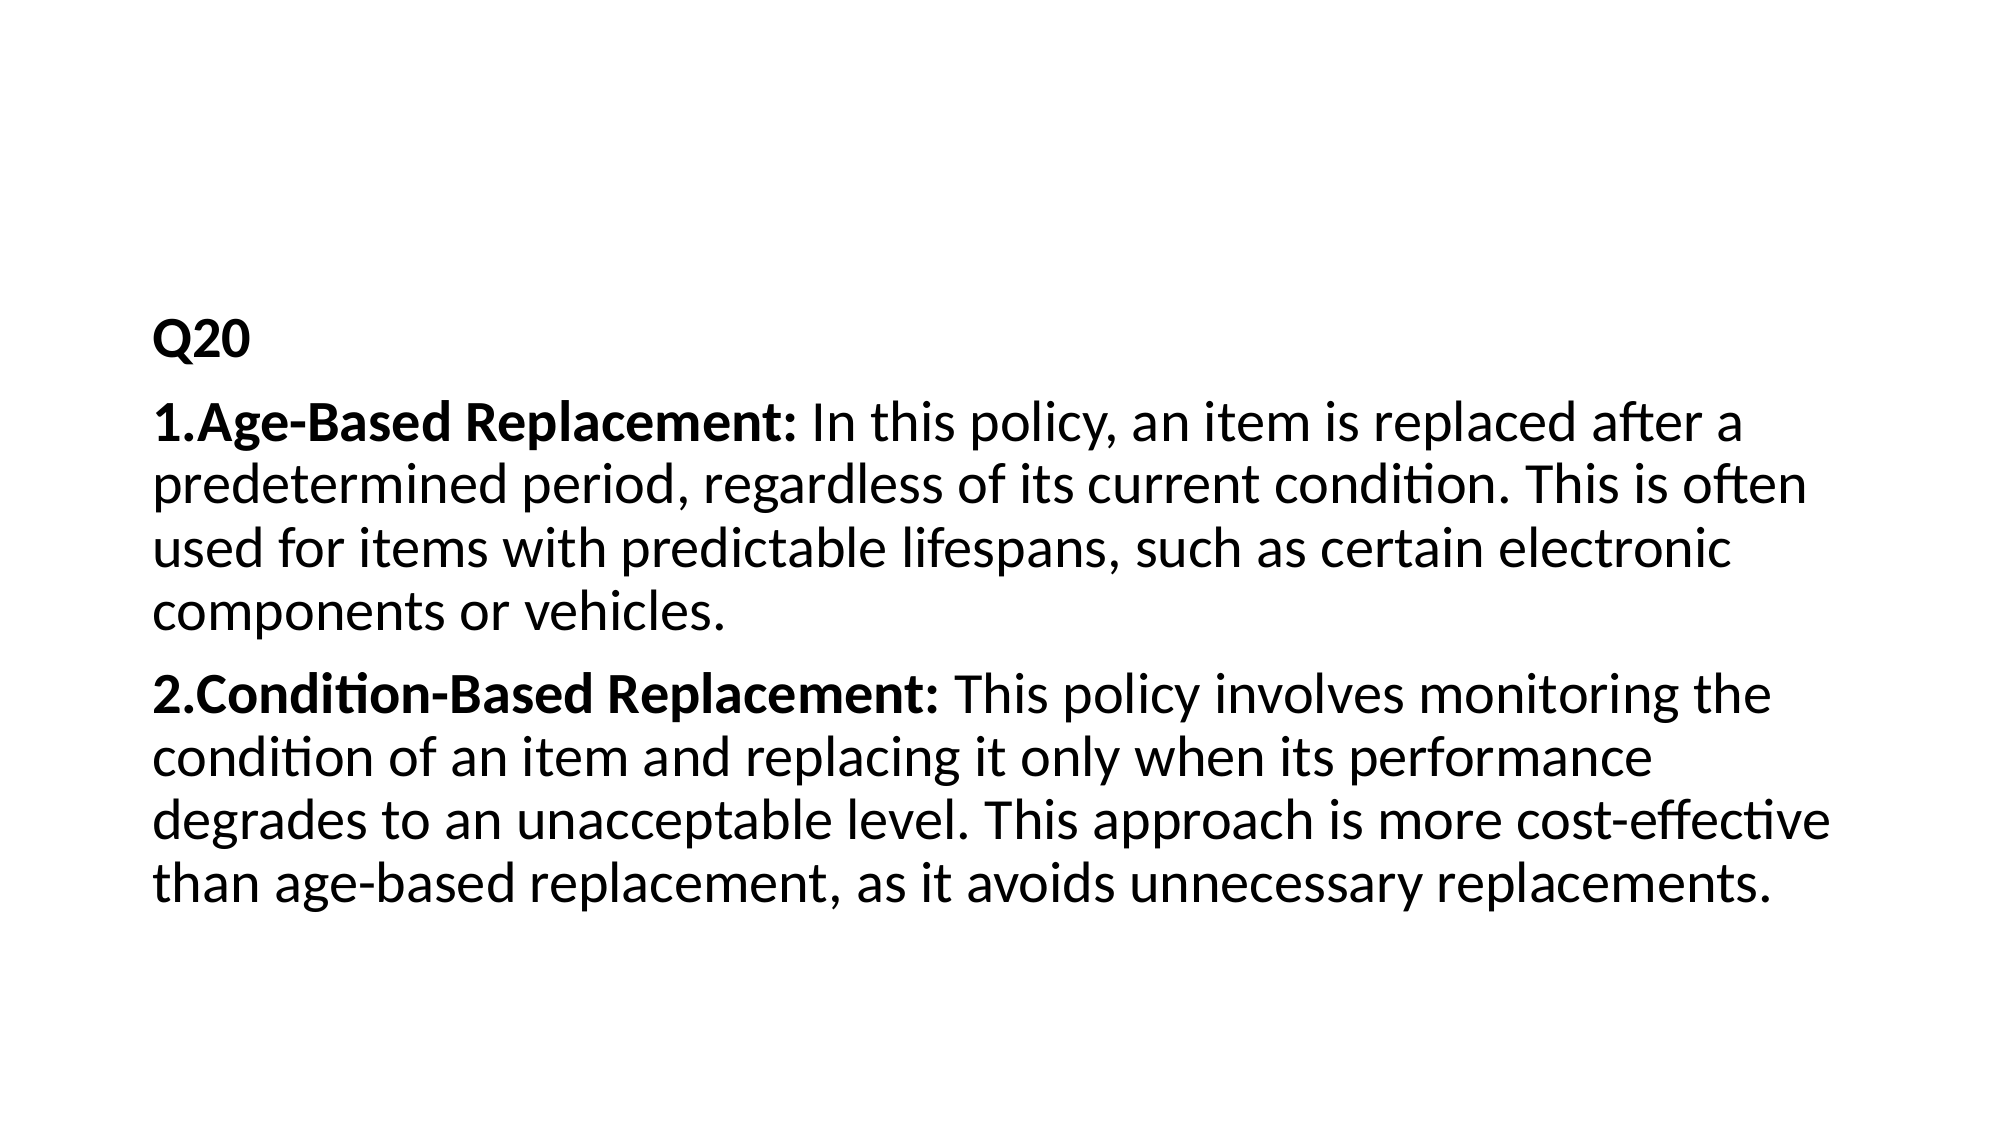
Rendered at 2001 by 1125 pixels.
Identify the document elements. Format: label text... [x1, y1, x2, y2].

list Q20 1.Age-Based Replacement: In this policy, an item is replaced after a predetermined period, regardless of its current condition. This is often used for items with predictable lifespans, such as certain electronic components or vehicles. 2.Condition-Based Replacement: This policy involves monitoring the condition of an item and replacing it only when its performance degrades to an unacceptable level. This approach is more cost-effective than age-based replacement, as it avoids unnecessary replacements. [137, 299, 1863, 1014]
